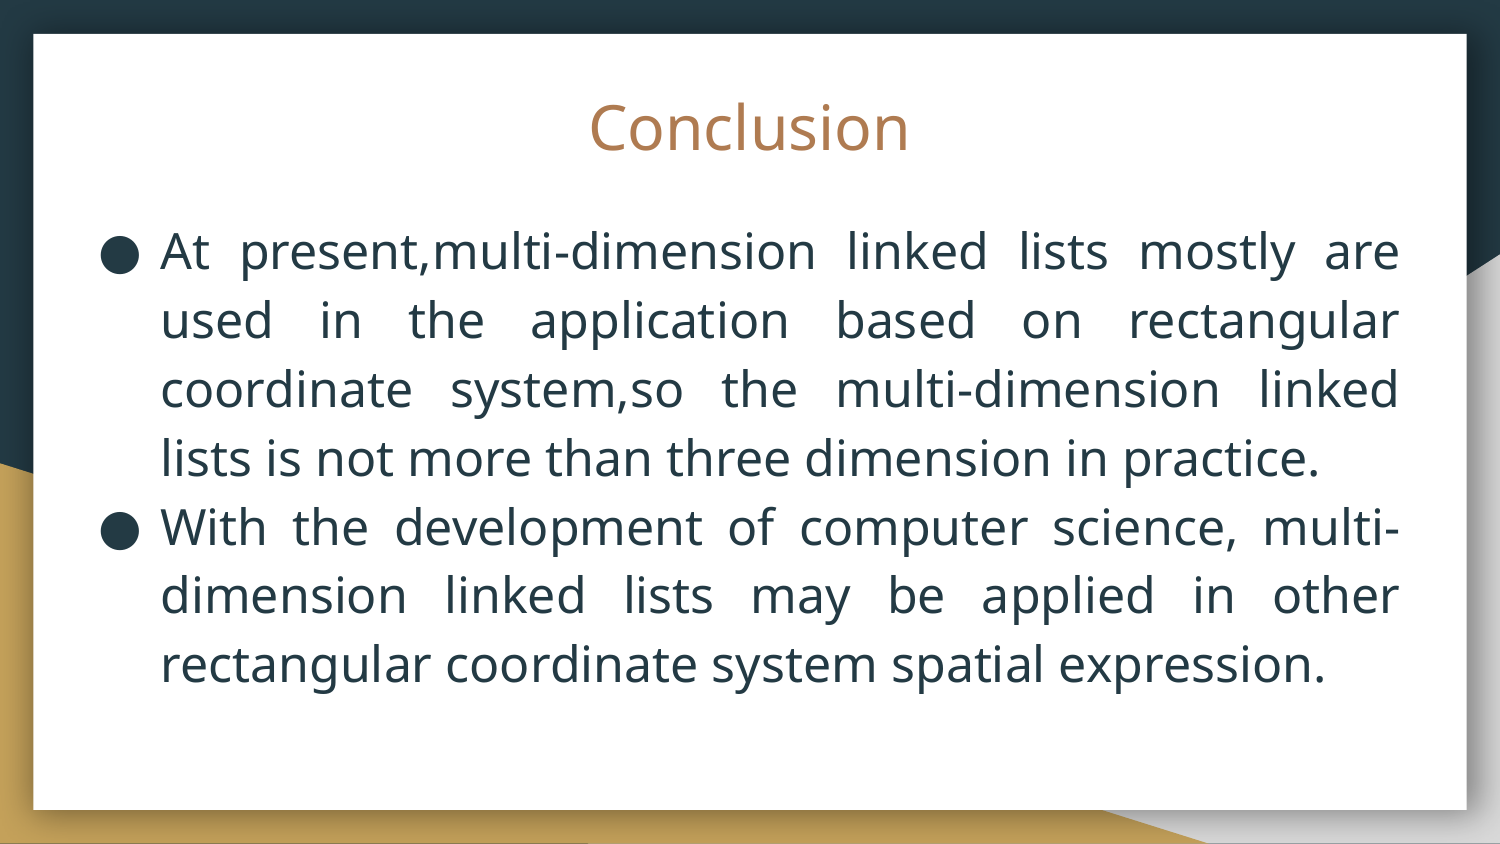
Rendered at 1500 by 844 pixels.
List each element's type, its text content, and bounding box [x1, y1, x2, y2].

title Conclusion [134, 72, 1366, 195]
list At present,multi-dimension linked lists mostly are used in the application based on rectangular coordinate system,so the multi-dimension linked lists is not more than three dimension in practice. With the development of computer science, multi-dimension linked lists may be applied in other rectangular coordinate system spatial expression. [70, 195, 1417, 773]
